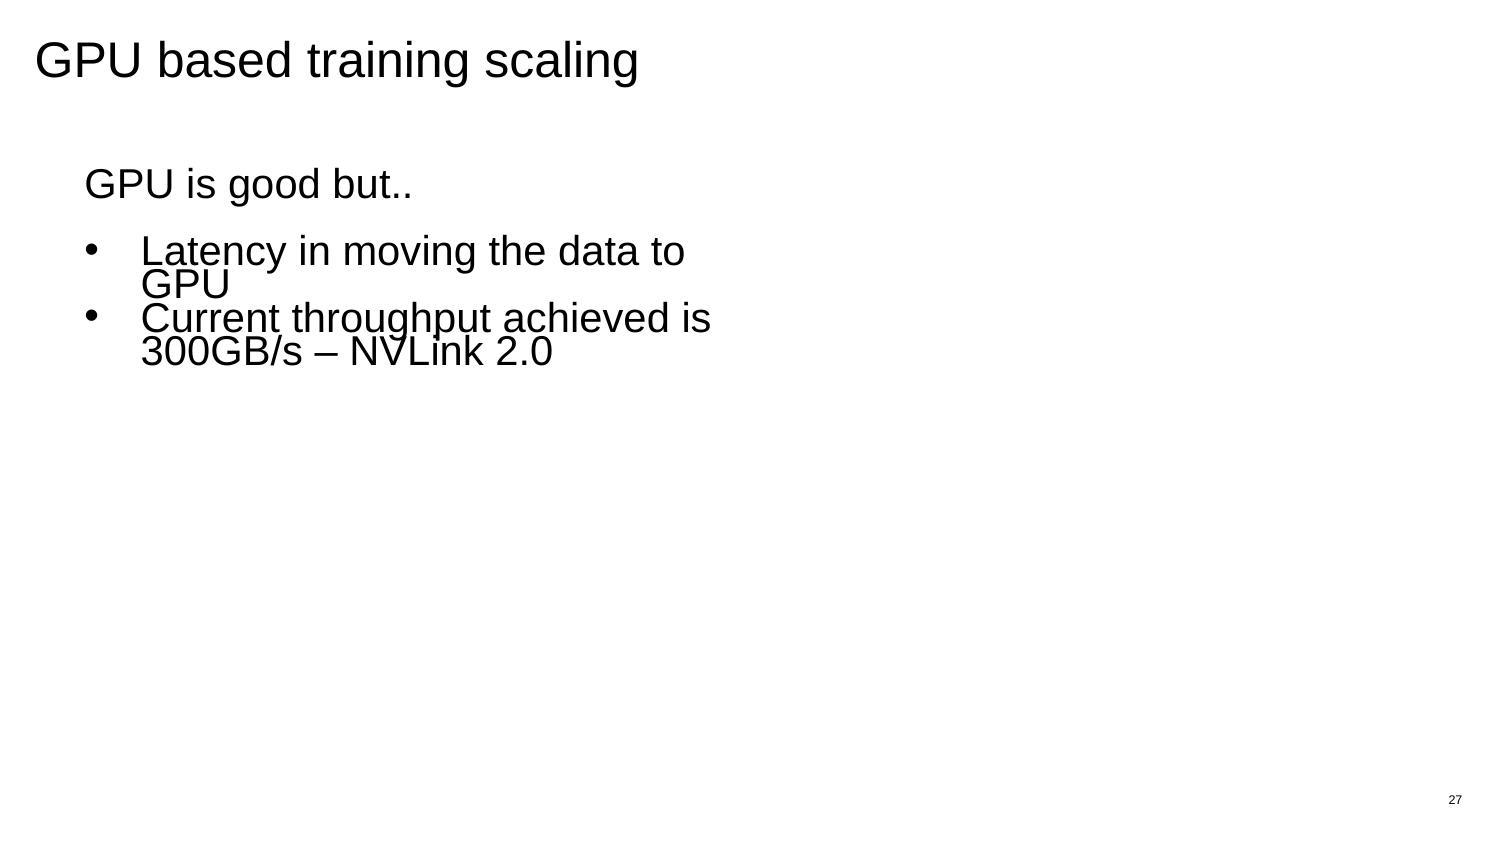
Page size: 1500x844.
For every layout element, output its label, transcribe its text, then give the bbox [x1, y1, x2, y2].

title GPU based training scaling [34, 28, 714, 161]
slide_number 27 [1162, 785, 1463, 813]
list GPU is good but.. Latency in moving the data to GPU Current throughput achieved is 300GB/s – NVLink 2.0 [84, 173, 761, 708]
